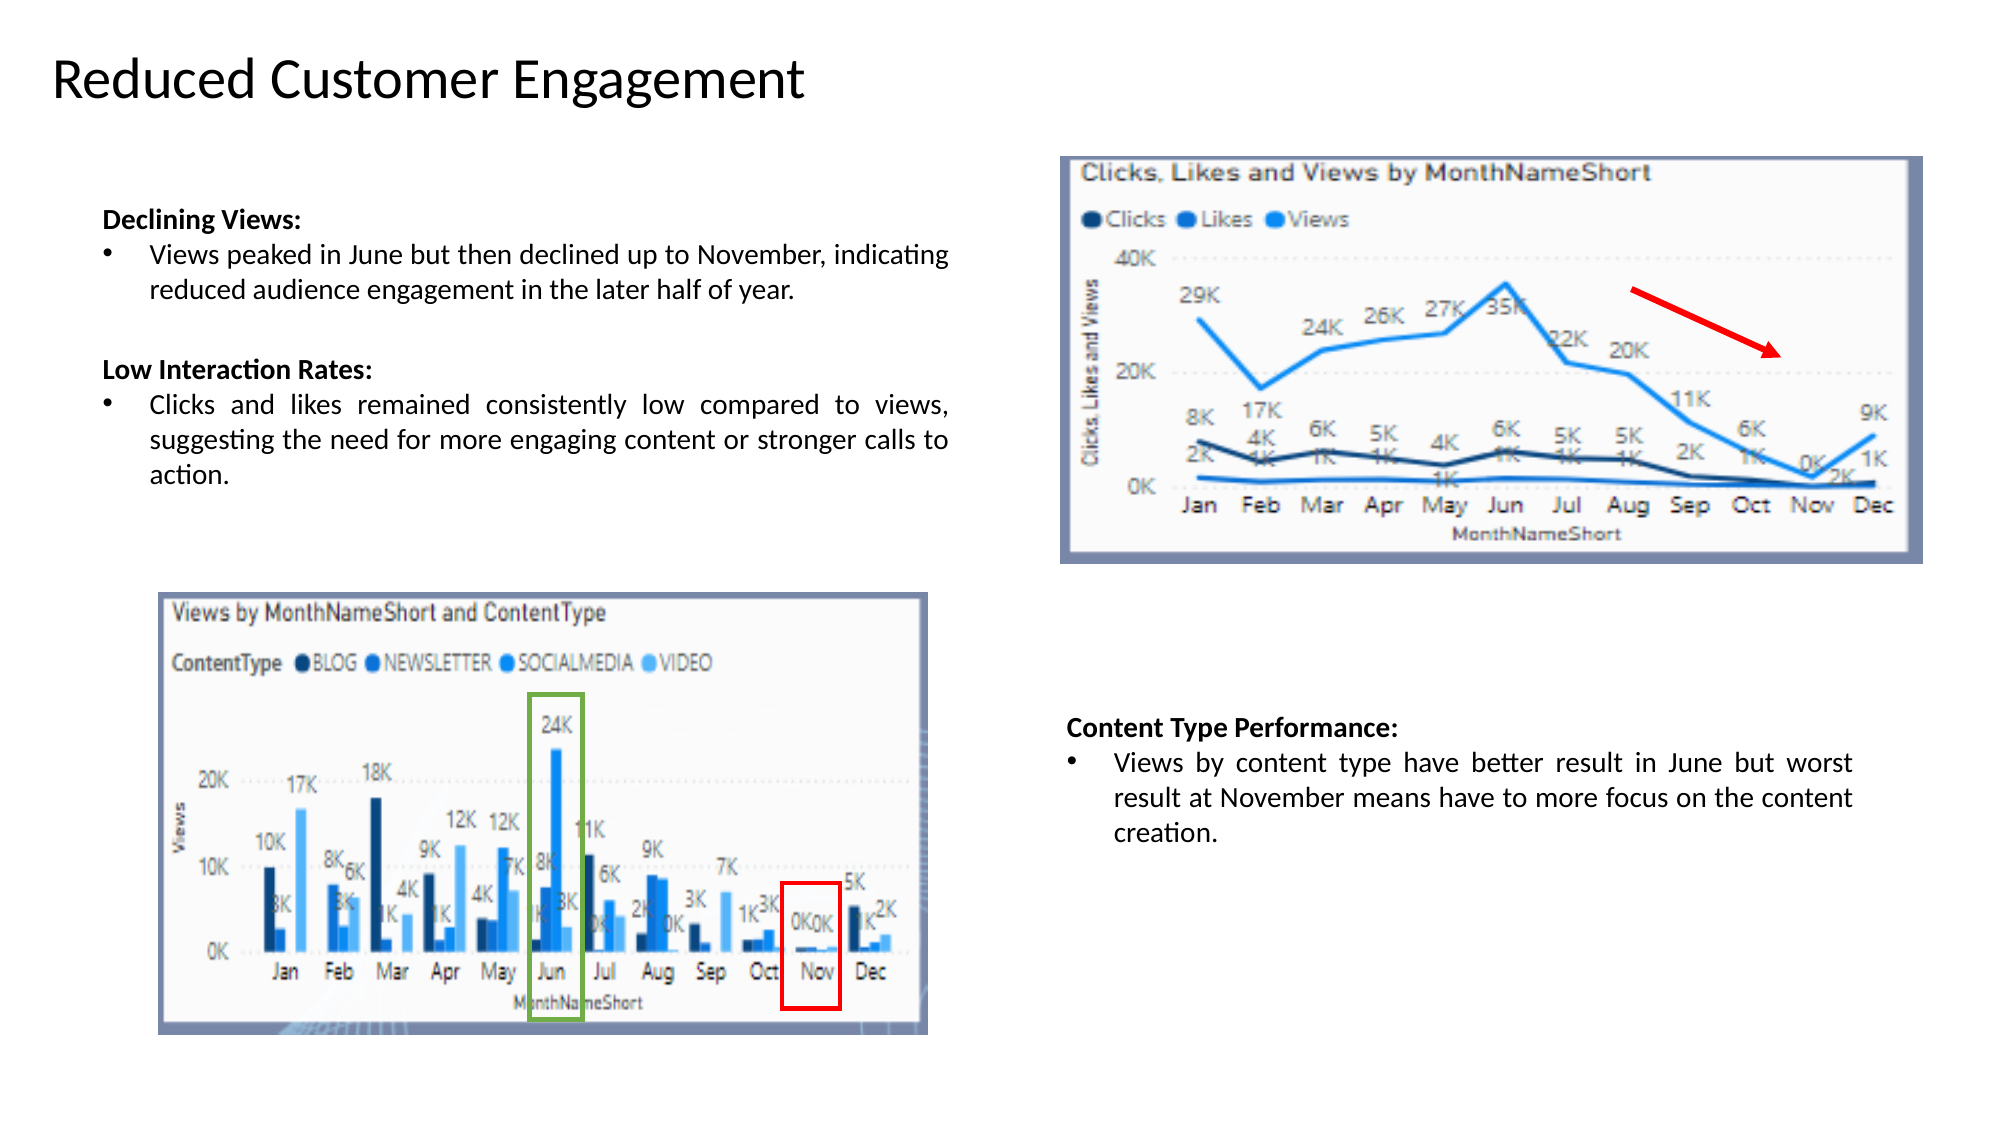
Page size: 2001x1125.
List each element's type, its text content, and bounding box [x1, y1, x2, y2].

text_box Content Type Performance: Views by content type have better result in June but worst result at November means have to more focus on the content creation. [1052, 700, 1869, 856]
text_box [1631, 288, 1782, 358]
picture [158, 592, 928, 1035]
text_box Reduced Customer Engagement [37, 33, 1966, 118]
picture [1060, 156, 1923, 564]
text_box Declining Views: Views peaked in June but then declined up to November, indicating reduced audience engagement in the later half of year. Low Interaction Rates: Clicks and likes remained consistently low compared to views, suggesting the need for more engaging content or stronger calls to action. [87, 192, 965, 543]
